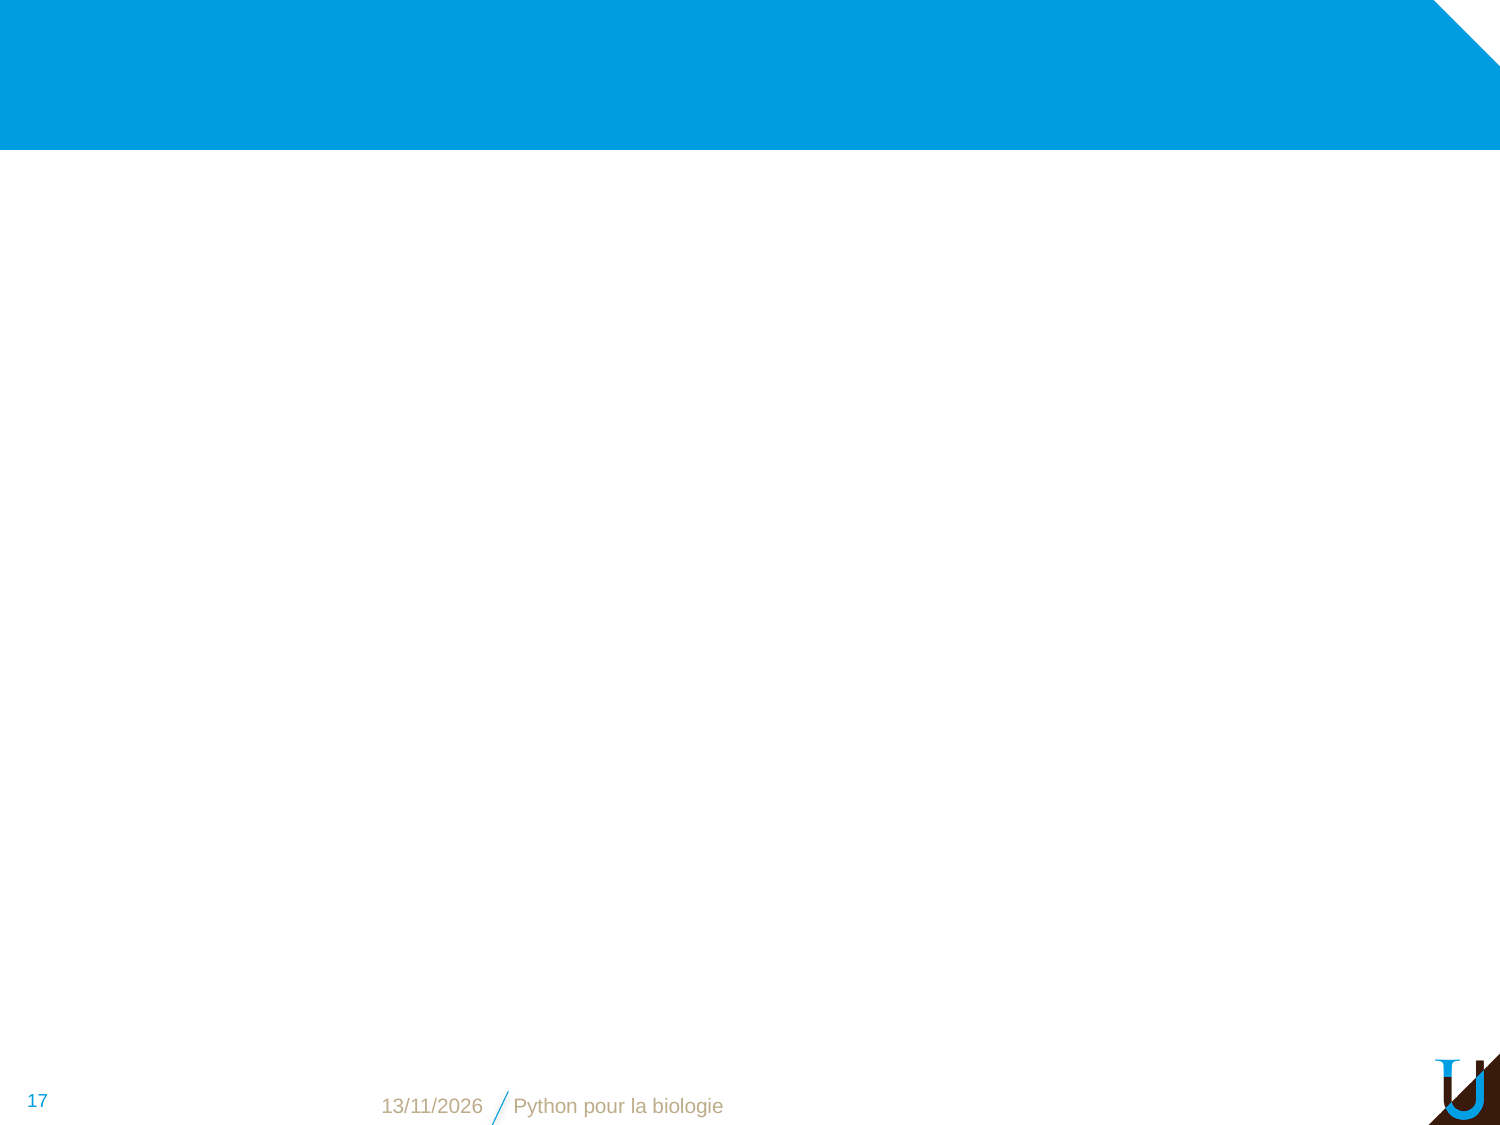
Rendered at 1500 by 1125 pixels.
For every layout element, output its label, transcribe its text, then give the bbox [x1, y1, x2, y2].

footer Python pour la biologie [498, 1091, 1362, 1125]
picture [1425, 1050, 1500, 1125]
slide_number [147, 1091, 498, 1125]
slide_number 17 [0, 1074, 75, 1125]
